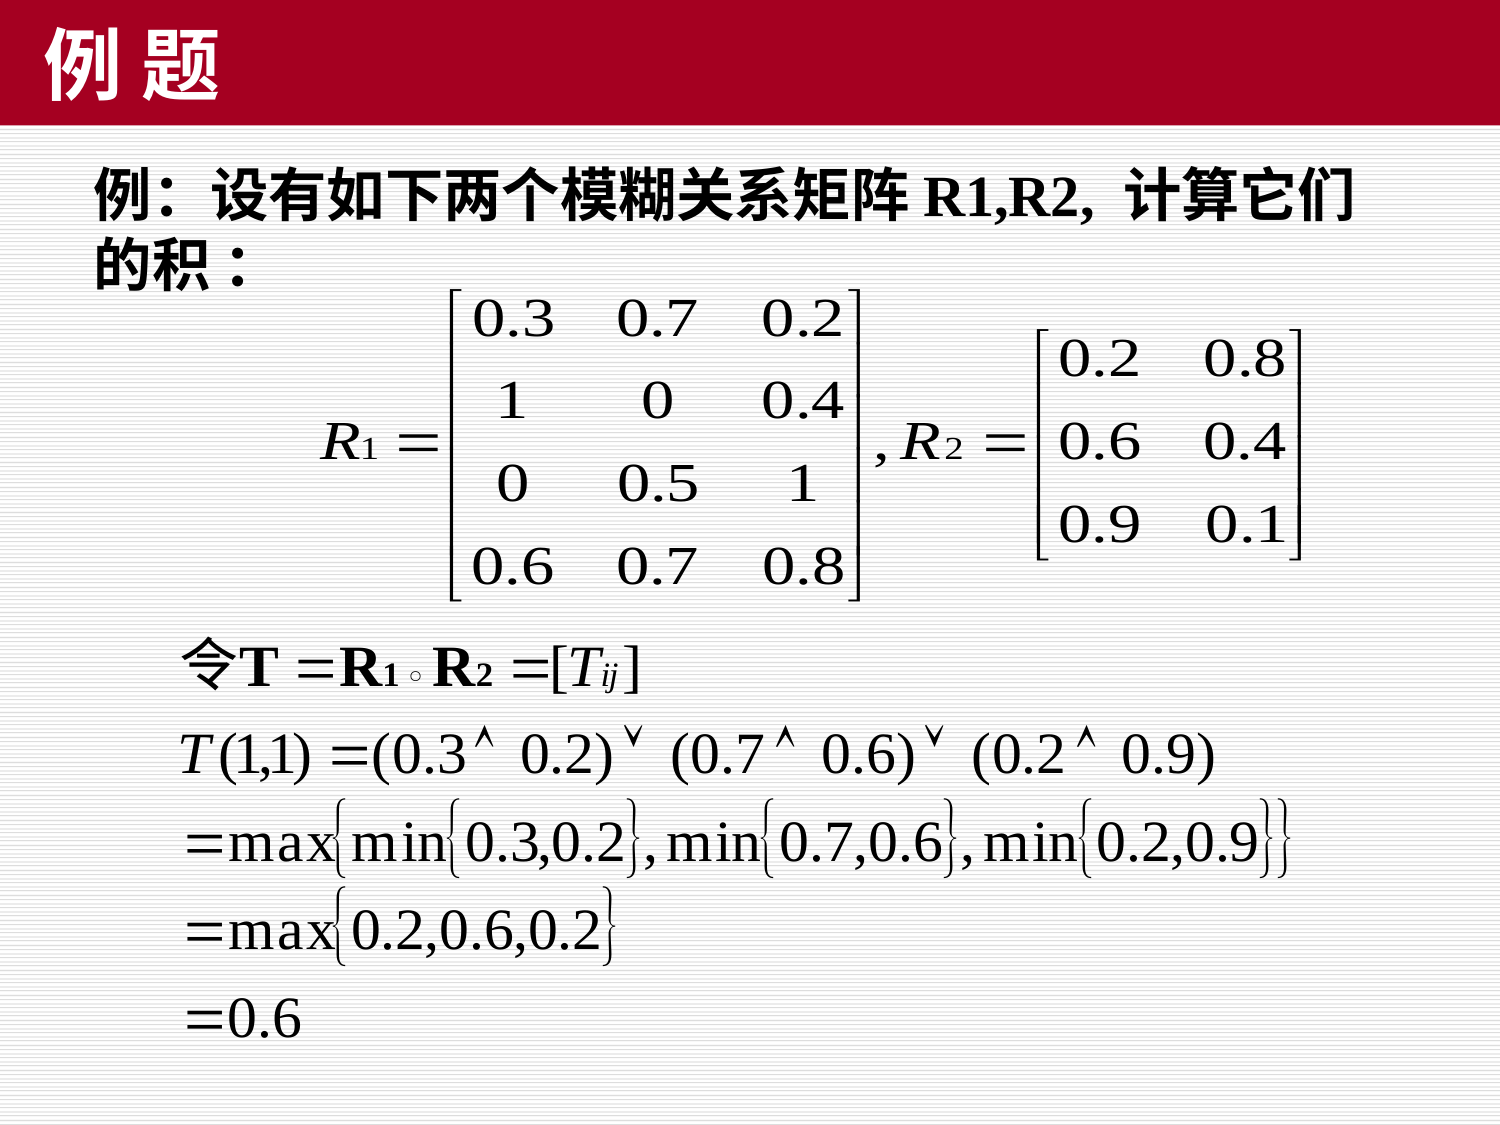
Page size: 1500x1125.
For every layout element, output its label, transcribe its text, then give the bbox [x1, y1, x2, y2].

title 例 题 [0, 0, 1500, 126]
list 例：设有如下两个模糊关系矩阵R1,R2, 计算它们的积 ： [78, 150, 1401, 320]
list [172, 627, 1307, 1053]
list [307, 279, 1324, 612]
picture [0, 126, 1500, 1125]
